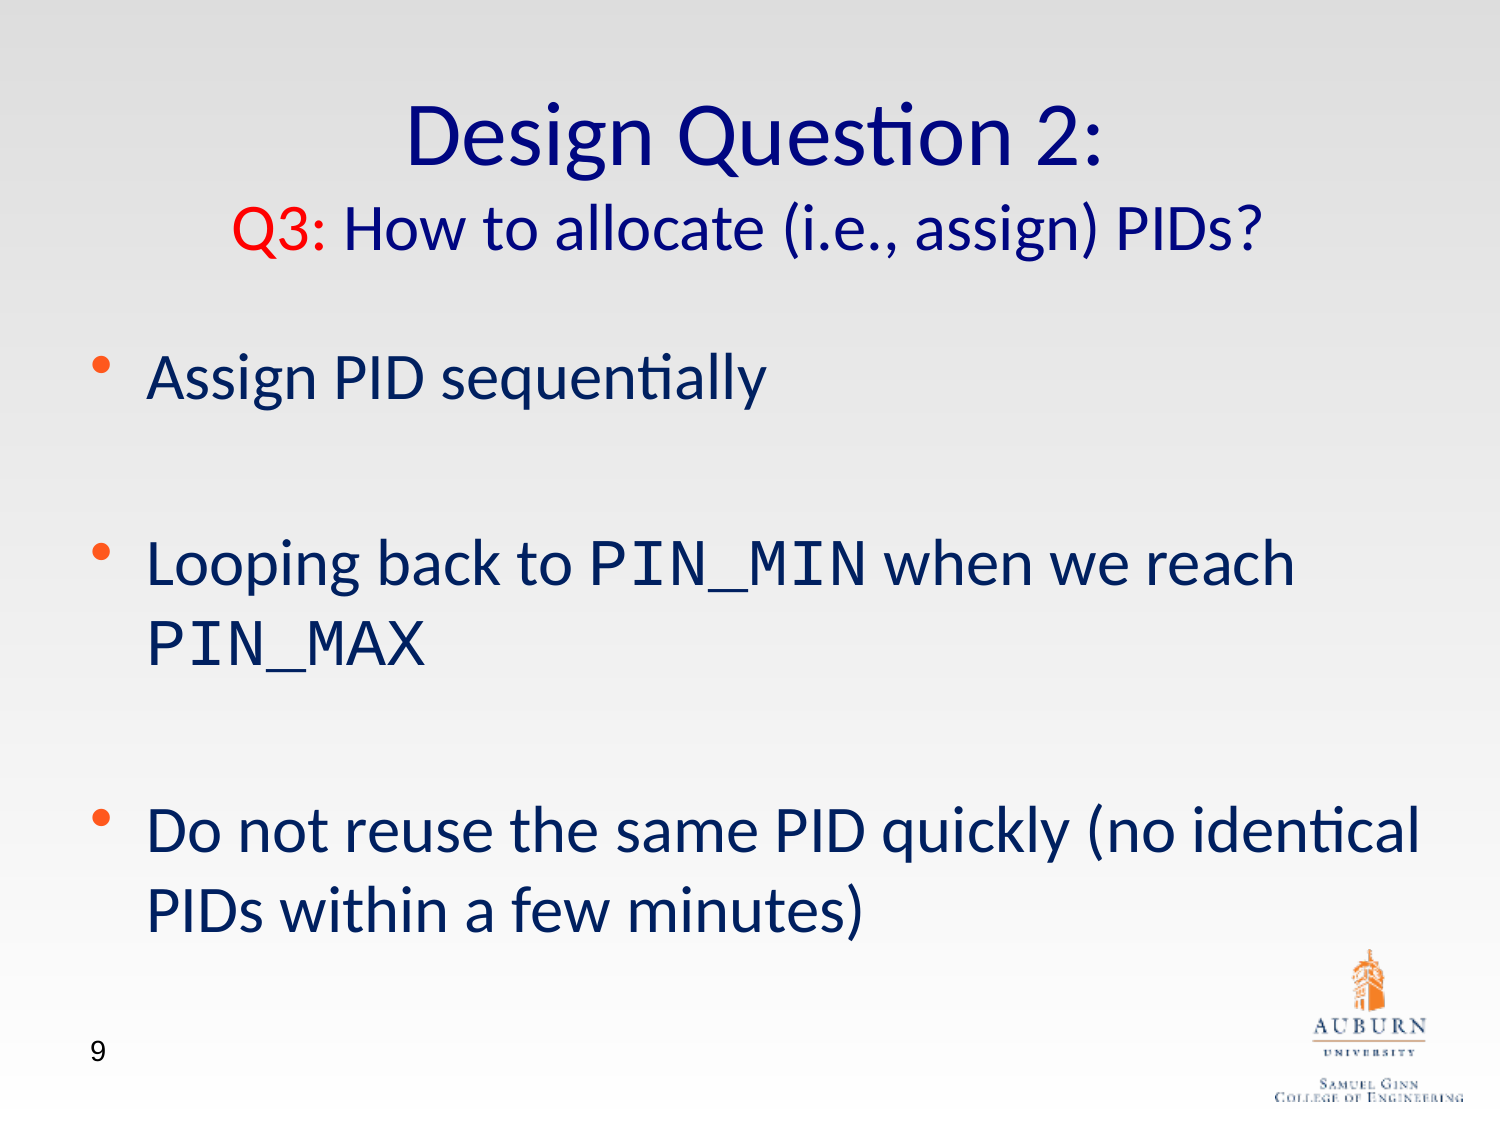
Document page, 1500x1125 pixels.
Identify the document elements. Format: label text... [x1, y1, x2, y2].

picture [1275, 1000, 1463, 1102]
slide_number 9 [74, 1024, 426, 1103]
text_box Assign PID sequentially Looping back to PIN_MIN when we reach PIN_MAX Do not reuse the same PID quickly (no identical PIDs within a few minutes) [75, 324, 1475, 1000]
title Design Question 2: Q3: How to allocate (i.e., assign) PIDs? [37, 37, 1475, 300]
